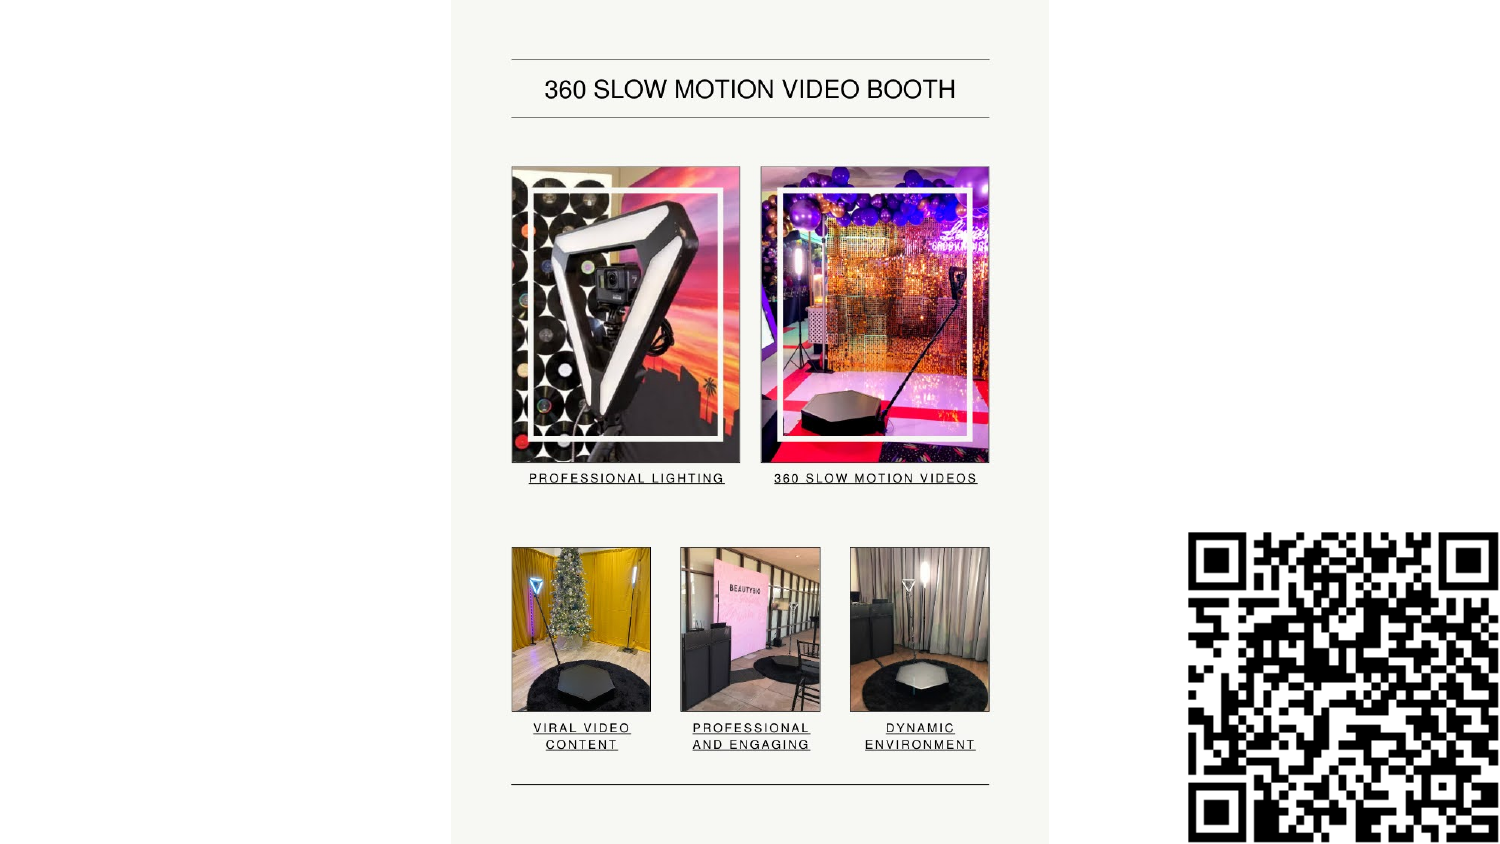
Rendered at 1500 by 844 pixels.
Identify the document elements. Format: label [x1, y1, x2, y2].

picture [1187, 530, 1500, 844]
picture [451, 0, 1049, 844]
